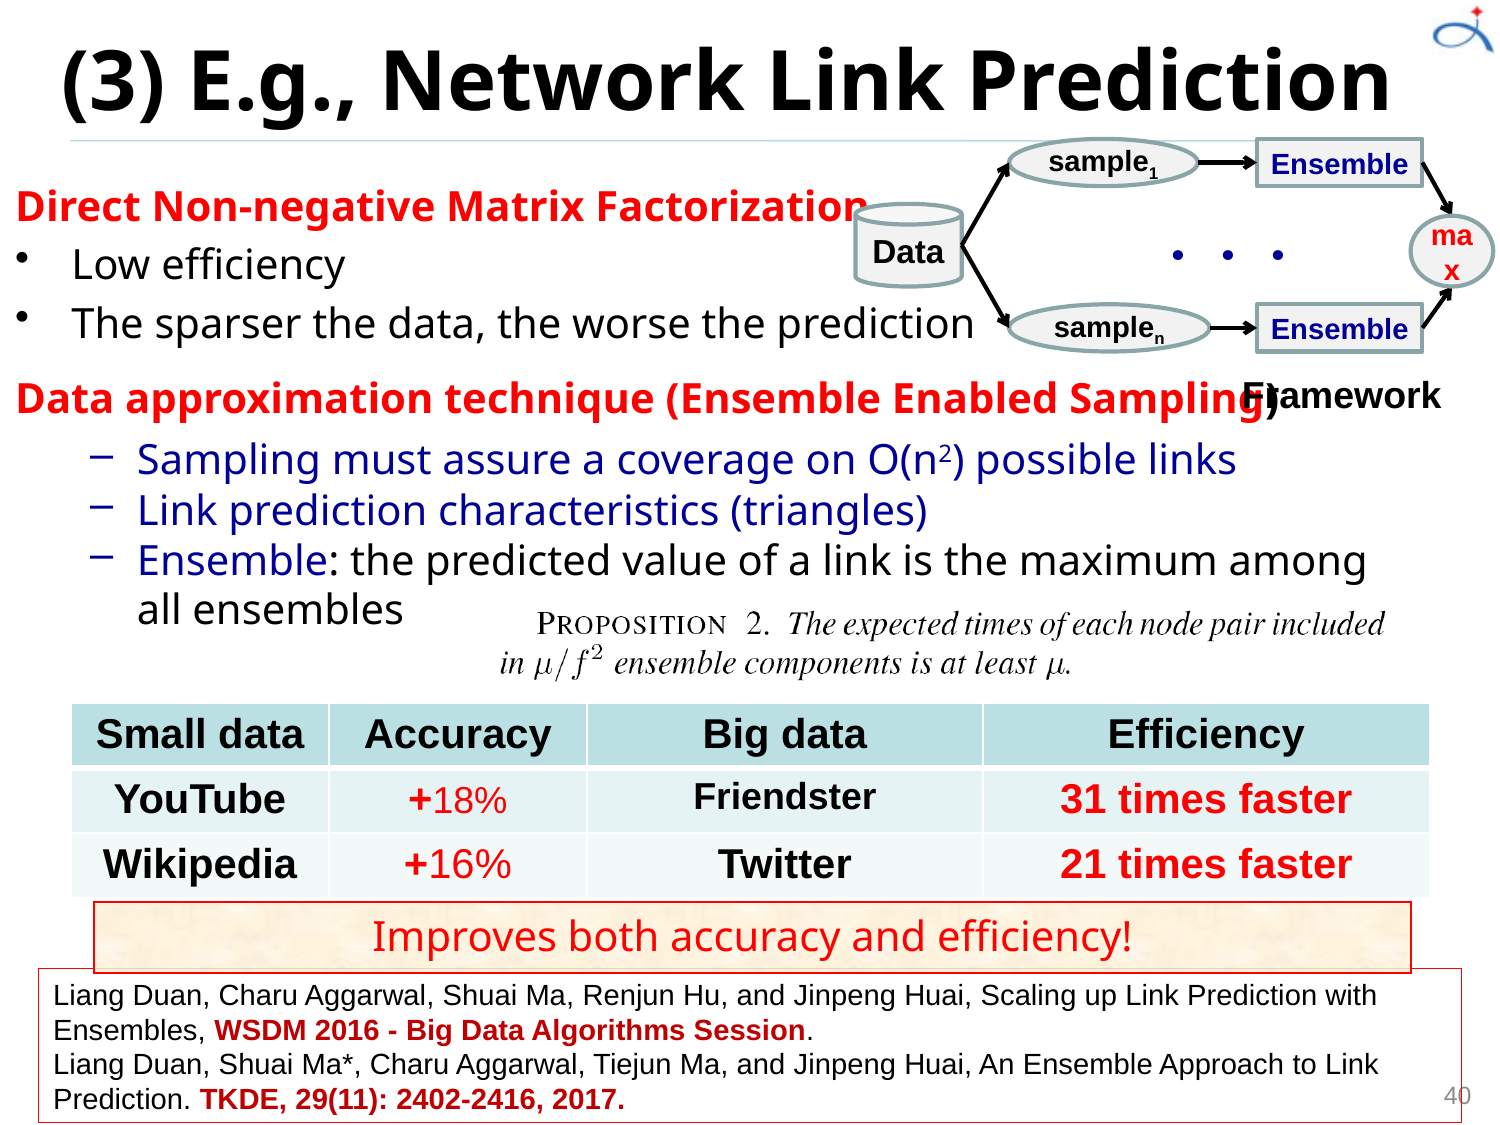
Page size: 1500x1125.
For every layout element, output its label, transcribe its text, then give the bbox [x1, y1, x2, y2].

table_cell Wikipedia [72, 834, 328, 897]
table_cell Twitter [588, 834, 982, 897]
text_box Liang Duan, Charu Aggarwal, Shuai Ma, Renjun Hu, and Jinpeng Huai, Scaling up Link Prediction with Ensembles, WSDM 2016 - Big Data Algorithms Session. Liang Duan, Shuai Ma*, Charu Aggarwal, Tiejun Ma, and Jinpeng Huai, An Ensemble Approach to Link Prediction. TKDE, 29(11): 2402-2416, 2017. [38, 968, 1462, 1123]
table_cell Friendster [588, 771, 982, 832]
table_cell +18% [330, 771, 586, 832]
table_header Accuracy [330, 704, 586, 765]
table_cell +16% [330, 834, 586, 897]
table_cell YouTube [72, 771, 328, 832]
table_header Small data [72, 704, 328, 765]
table_header Big data [588, 704, 982, 765]
text_box Improves both accuracy and efficiency! [93, 902, 1412, 974]
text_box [855, 138, 1494, 352]
picture [1432, 5, 1495, 55]
table_cell 31 times faster [984, 771, 1429, 832]
list Direct Non-negative Matrix Factorization Low efficiency The sparser the data, the worse the prediction Data approximation technique (Ensemble Enabled Sampling) Sampling must assure a coverage on O(n2) possible links Link prediction characteristics (triangles) Ensemble: the predicted value of a link is the maximum among all ensembles [0, 171, 1424, 1032]
table_header Efficiency [984, 704, 1429, 765]
title (3) E.g., Network Link Prediction [46, 11, 1419, 143]
picture [491, 597, 1393, 687]
text_box Framework [1206, 363, 1477, 423]
table_cell 21 times faster [984, 834, 1429, 897]
slide_number 40 [1136, 1065, 1487, 1125]
